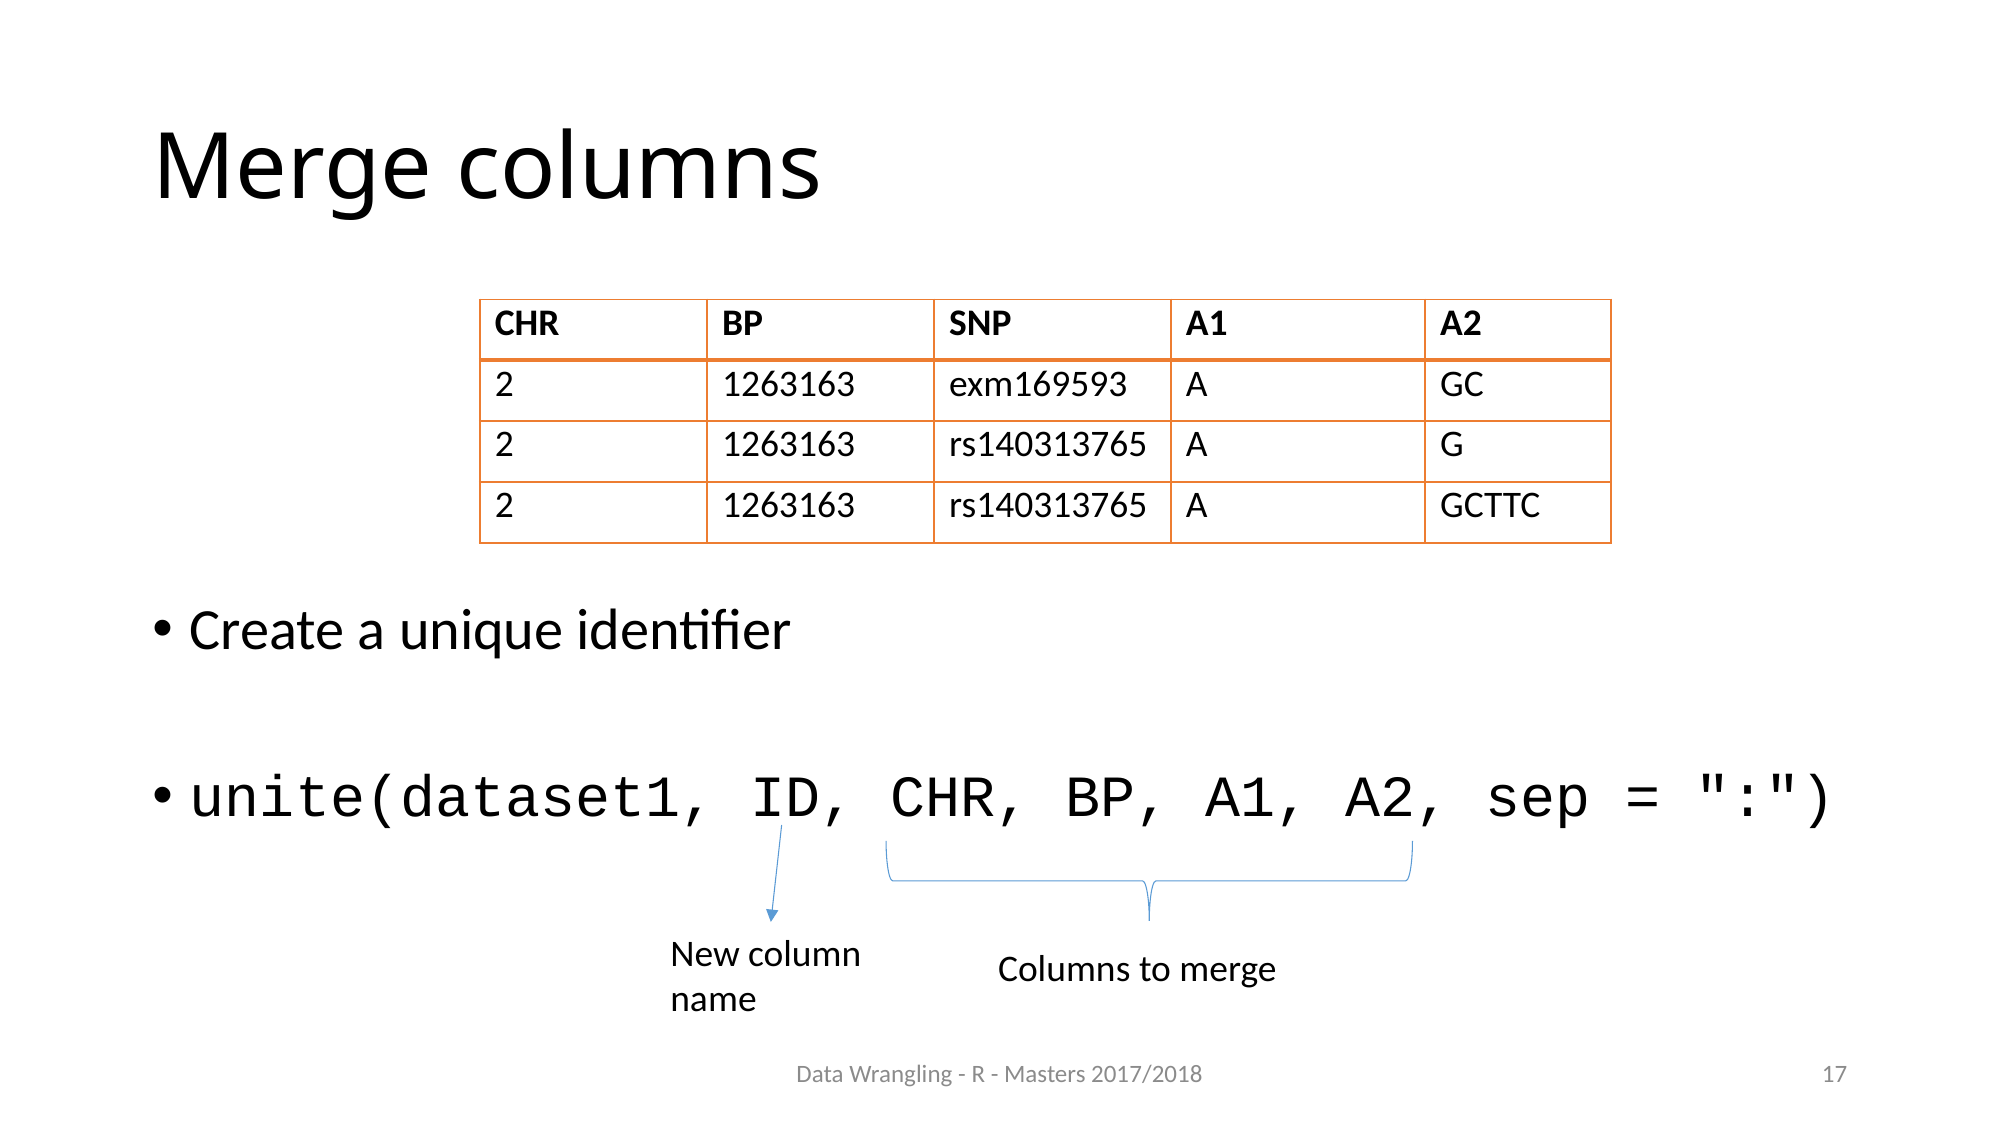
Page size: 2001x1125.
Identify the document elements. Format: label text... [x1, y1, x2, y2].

table_cell rs140313765 [935, 422, 1170, 481]
table_cell 1263163 [708, 362, 933, 420]
table_header CHR [481, 300, 706, 358]
table_cell 2 [481, 483, 706, 542]
table_cell A [1172, 422, 1424, 481]
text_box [770, 824, 782, 922]
text_box [885, 840, 1414, 921]
table_cell GCTTC [1426, 483, 1610, 542]
table_cell 1263163 [708, 483, 933, 542]
table_header BP [708, 300, 933, 358]
table_cell A [1172, 362, 1424, 420]
table_header A2 [1426, 300, 1610, 358]
title Merge columns [137, 59, 1863, 278]
slide_number 17 [1412, 1042, 1863, 1103]
table_header A1 [1172, 300, 1424, 358]
text_box New column name [655, 921, 886, 1027]
table_cell rs140313765 [935, 483, 1170, 542]
text_box Columns to merge [983, 936, 1316, 997]
list Create a unique identifier unite(dataset1, ID, CHR, BP, A1, A2, sep = ":") [137, 591, 1863, 1014]
table_cell 2 [481, 362, 706, 420]
table_cell 2 [481, 422, 706, 481]
table_cell A [1172, 483, 1424, 542]
table_header SNP [935, 300, 1170, 358]
table_cell G [1426, 422, 1610, 481]
footer Data Wrangling - R - Masters 2017/2018 [662, 1042, 1338, 1103]
table_cell 1263163 [708, 422, 933, 481]
table_cell GC [1426, 362, 1610, 420]
table_cell exm169593 [935, 362, 1170, 420]
